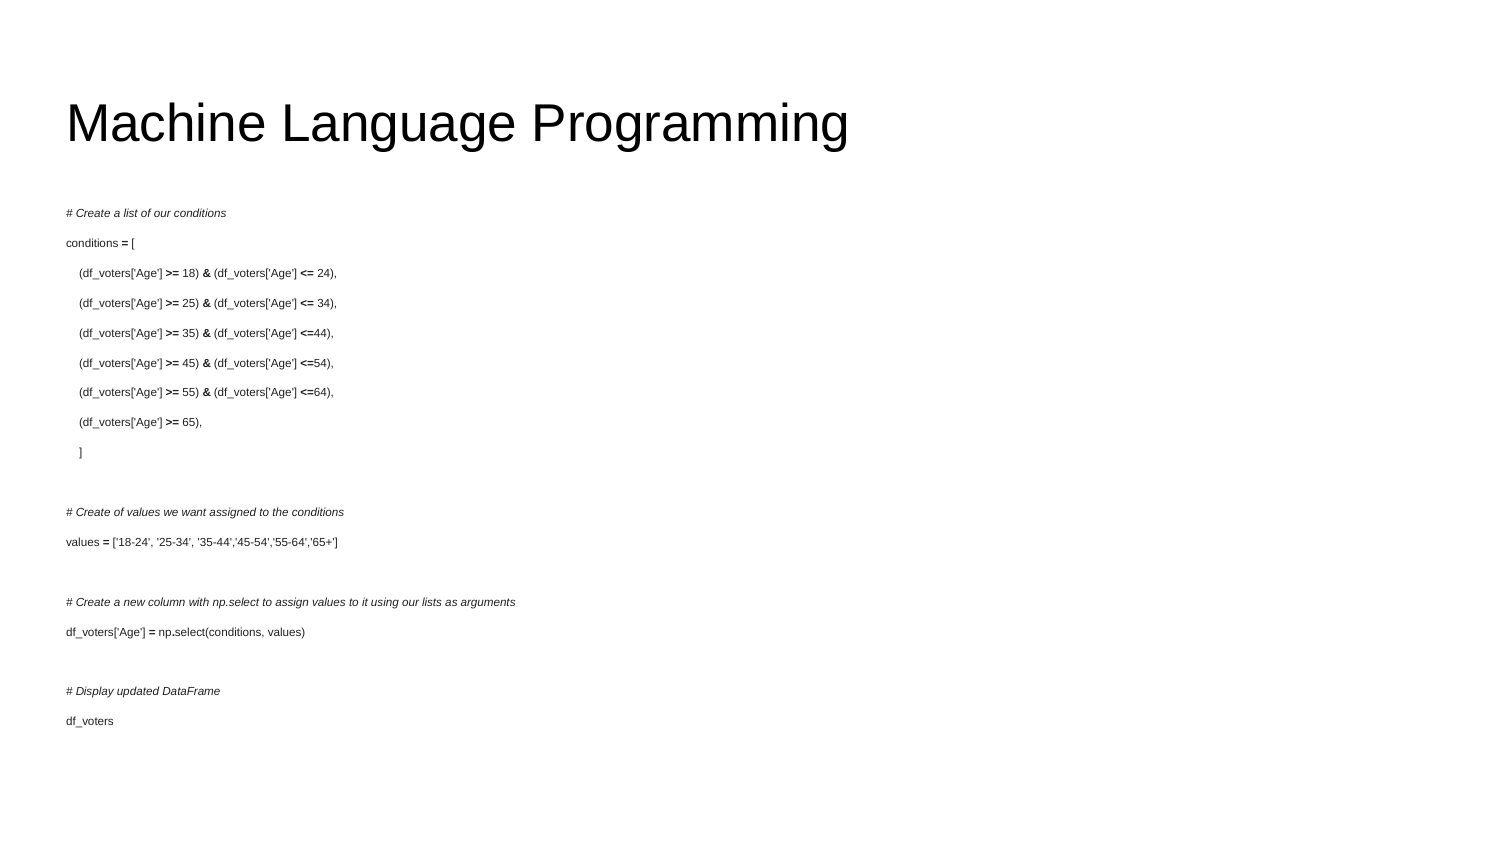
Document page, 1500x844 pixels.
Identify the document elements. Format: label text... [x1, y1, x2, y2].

list # Create a list of our conditions conditions = [ (df_voters['Age'] >= 18) & (df_voters['Age'] <= 24), (df_voters['Age'] >= 25) & (df_voters['Age'] <= 34), (df_voters['Age'] >= 35) & (df_voters['Age'] <=44), (df_voters['Age'] >= 45) & (df_voters['Age'] <=54), (df_voters['Age'] >= 55) & (df_voters['Age'] <=64), (df_voters['Age'] >= 65), ] # Create of values we want assigned to the conditions values = ['18-24', '25-34', '35-44','45-54','55-64','65+'] # Create a new column with np.select to assign values to it using our lists as arguments df_voters['Age'] = np.select(conditions, values) # Display updated DataFrame df_voters [51, 189, 1449, 750]
title Machine Language Programming [51, 72, 1449, 167]
